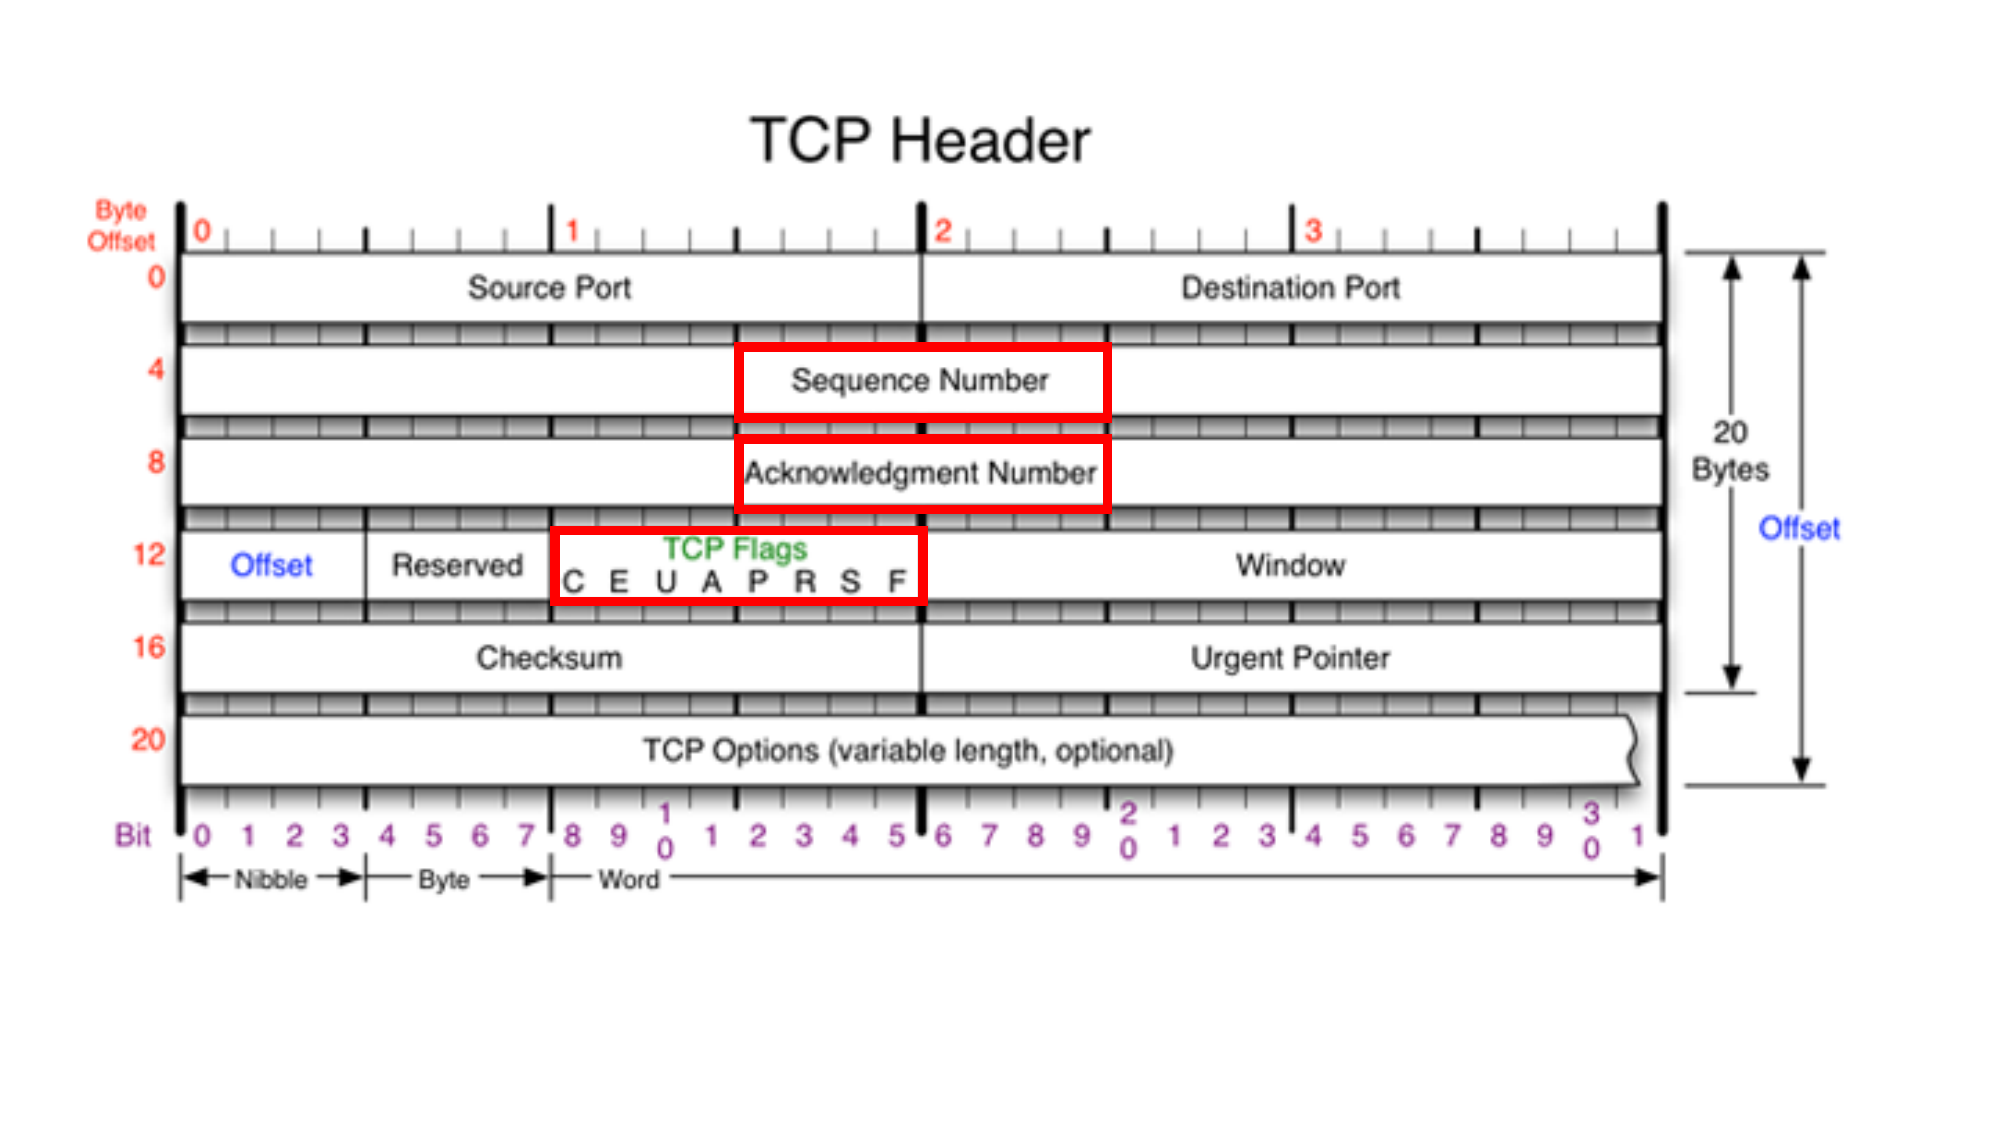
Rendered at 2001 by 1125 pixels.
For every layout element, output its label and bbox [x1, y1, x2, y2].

picture [86, 114, 1846, 906]
